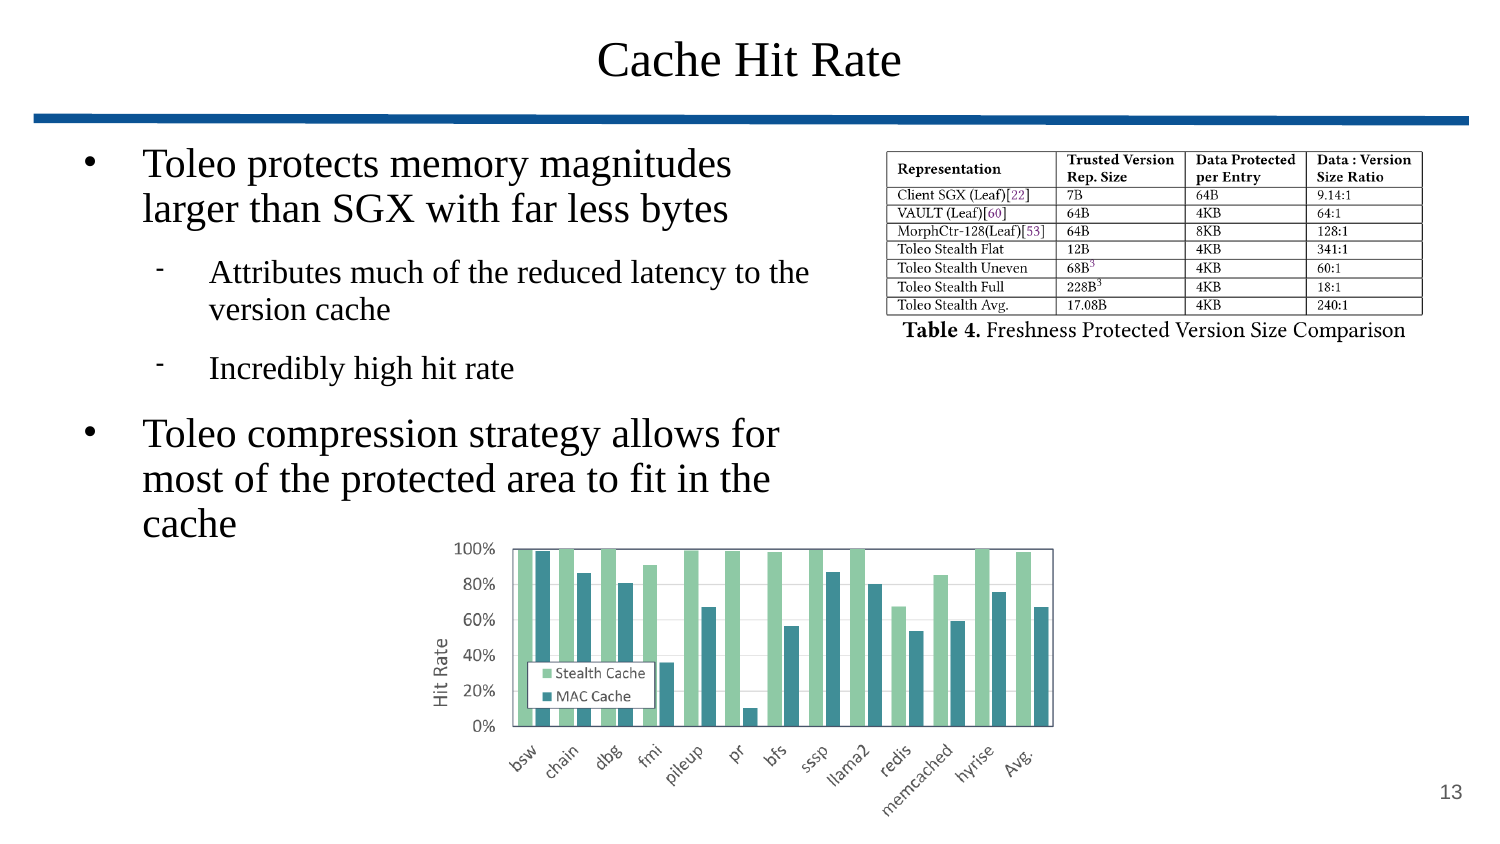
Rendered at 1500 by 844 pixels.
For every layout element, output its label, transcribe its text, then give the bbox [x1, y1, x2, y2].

picture [395, 527, 1084, 834]
title Cache Hit Rate [168, 121, 1331, 178]
picture [868, 137, 1437, 350]
title Cache Hit Rate [168, 28, 1331, 118]
text_box Toleo protects memory magnitudes larger than SGX with far less bytes Attributes much of the reduced latency to the version cache Incredibly high hit rate Toleo compression strategy allows for most of the protected area to fit in the cache [56, 136, 825, 750]
slide_number <number> [1389, 760, 1478, 823]
